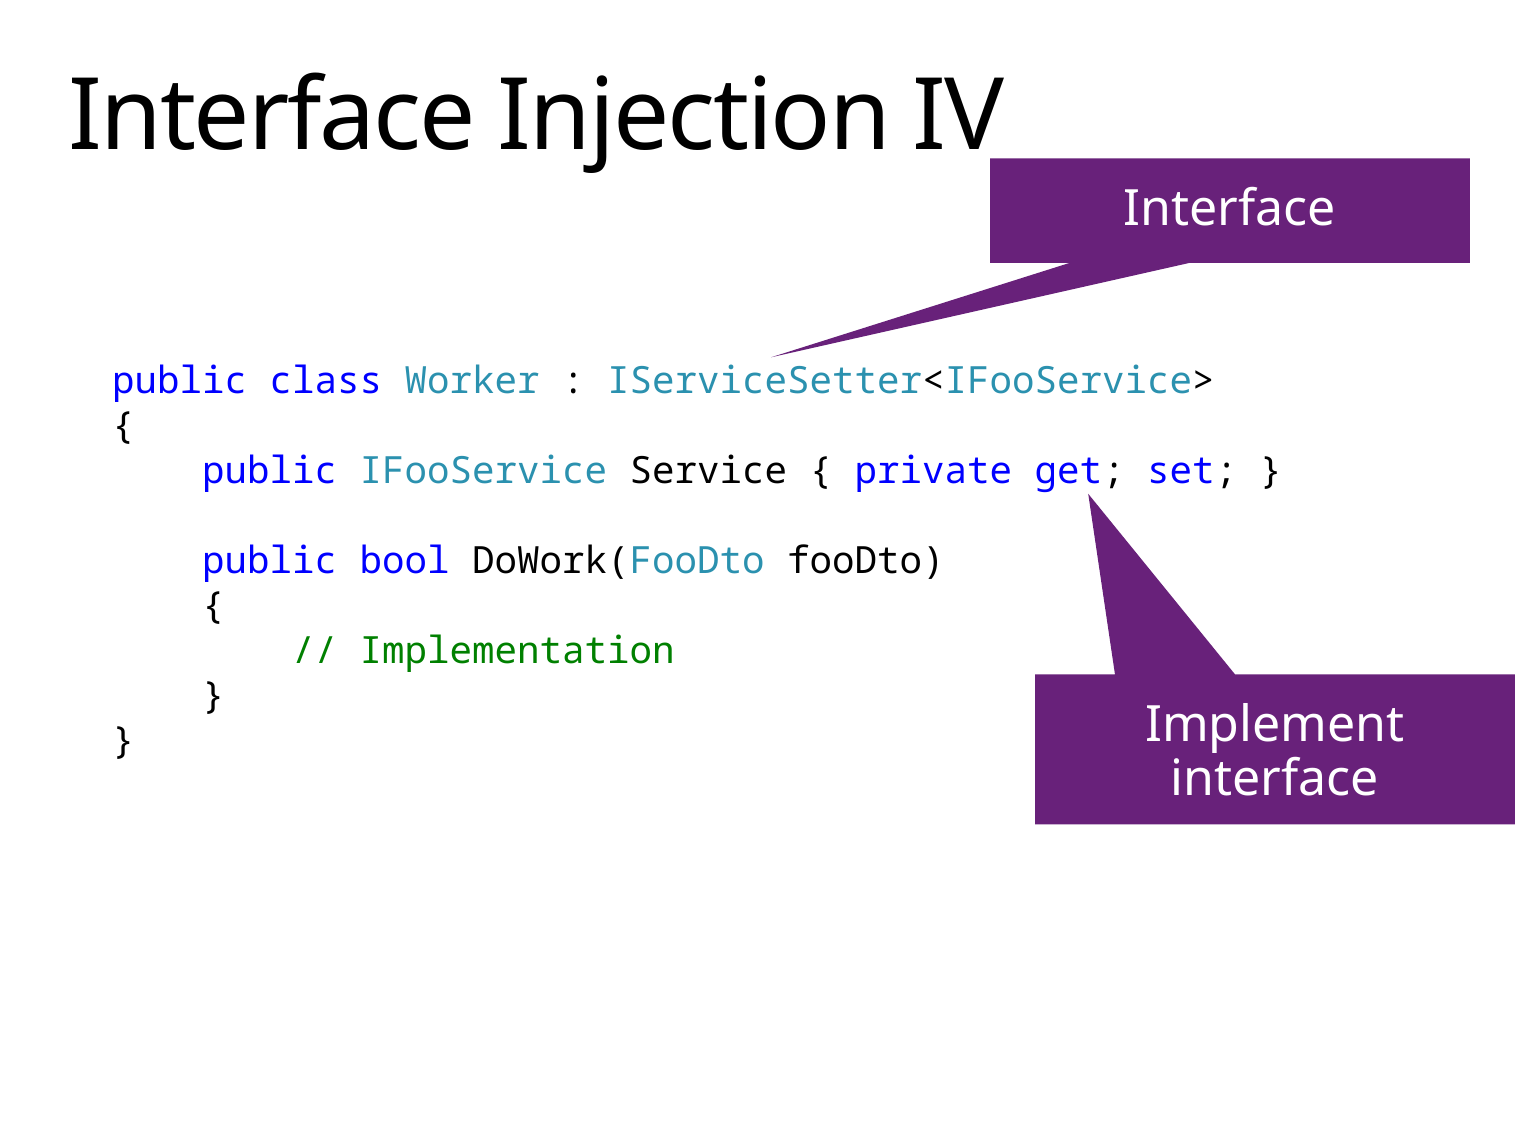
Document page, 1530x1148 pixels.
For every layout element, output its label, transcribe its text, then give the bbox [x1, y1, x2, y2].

text_box Interface [770, 157, 1471, 359]
title Interface Injection IV [44, 48, 1485, 199]
text_box public class Worker : IServiceSetter<IFooService> { public IFooService Service { private get; set; } public bool DoWork(FooDto fooDto) { // Implementation } } [97, 348, 1433, 769]
text_box Implement interface [1034, 493, 1516, 826]
